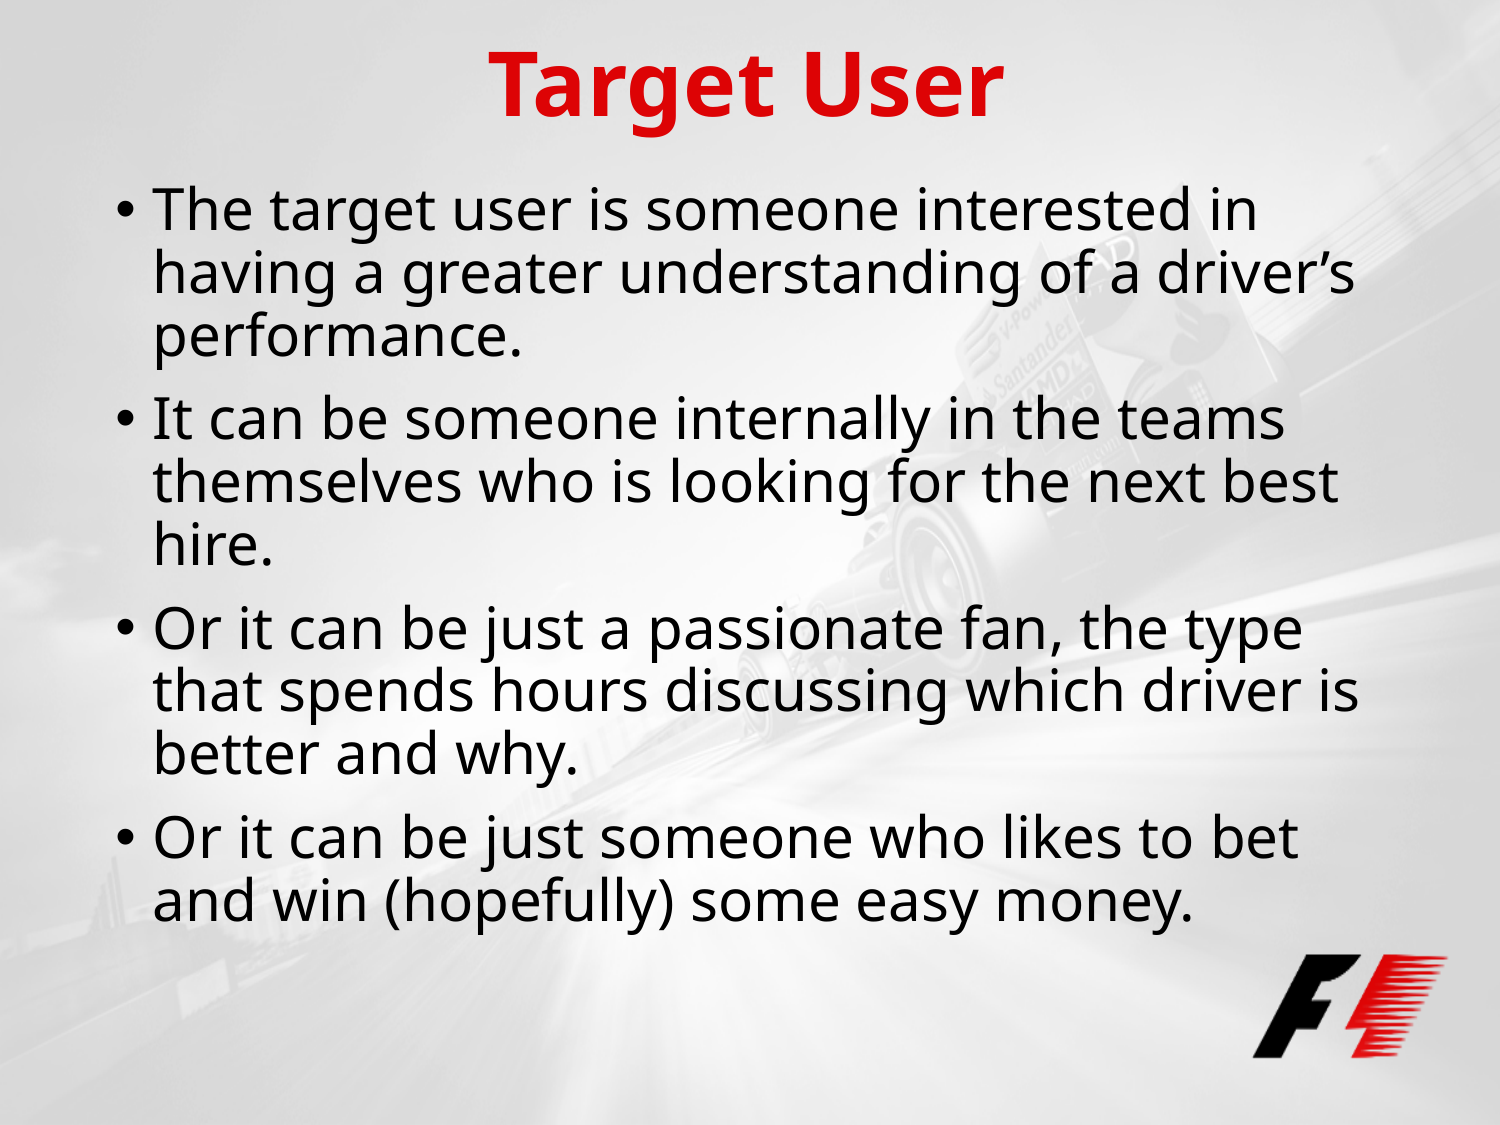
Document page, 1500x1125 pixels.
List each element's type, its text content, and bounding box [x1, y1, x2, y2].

list The target user is someone interested in having a greater understanding of a driver’s performance. It can be someone internally in the teams themselves who is looking for the next best hire. Or it can be just a passionate fan, the type that spends hours discussing which driver is better and why. Or it can be just someone who likes to bet and win (hopefully) some easy money. [100, 172, 1395, 988]
picture [0, 0, 1500, 1125]
title Target User [100, 30, 1395, 144]
